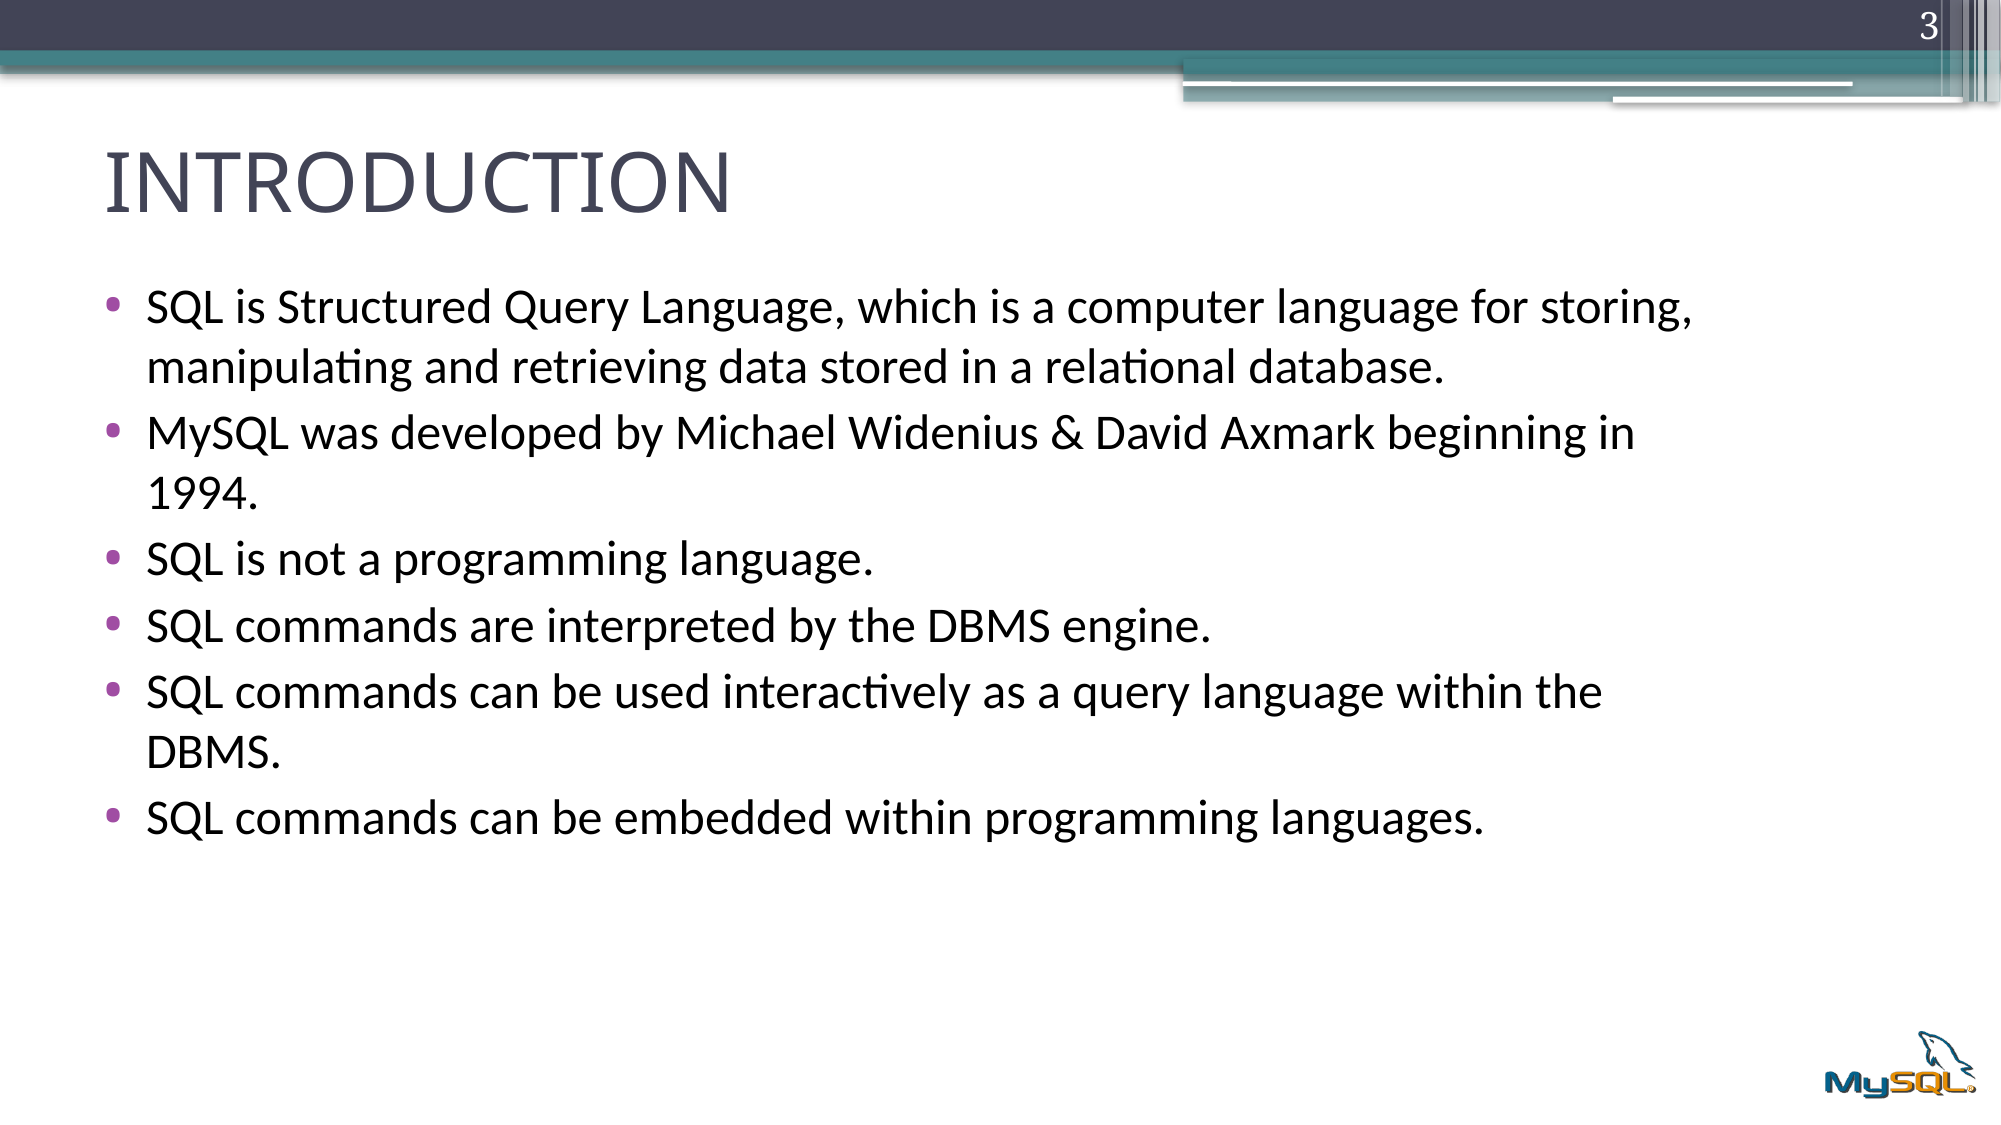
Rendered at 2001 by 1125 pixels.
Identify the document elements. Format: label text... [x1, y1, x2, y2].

list SQL is Structured Query Language, which is a computer language for storing, manipulating and retrieving data stored in a relational database. MySQL was developed by Michael Widenius & David Axmark beginning in 1994. SQL is not a programming language. SQL commands are interpreted by the DBMS engine. SQL commands can be used interactively as a query language within the DBMS. SQL commands can be embedded within programming languages. [71, 265, 1752, 976]
title INTRODUCTION [89, 92, 1890, 267]
slide_number 3 [1788, 0, 1955, 61]
picture [1812, 989, 1987, 1125]
